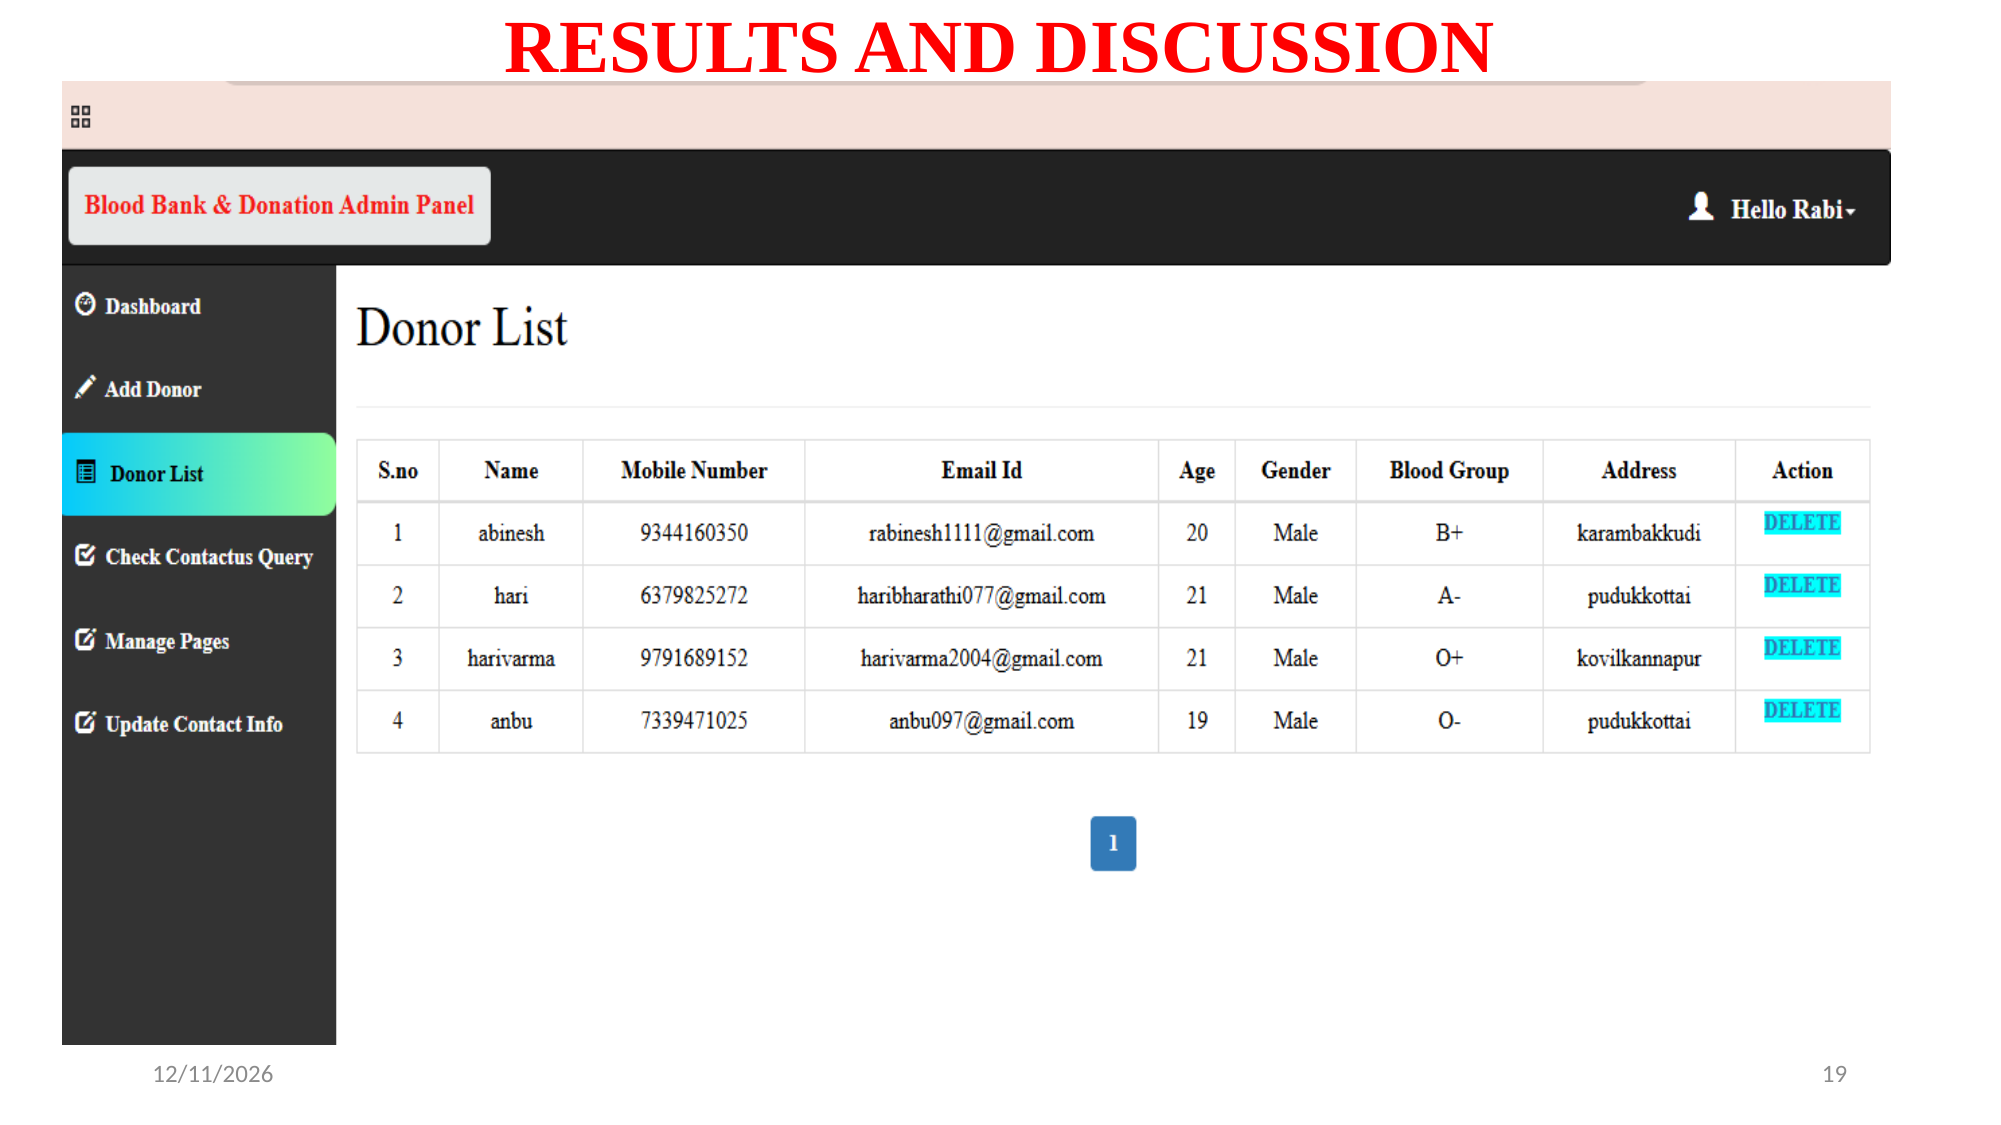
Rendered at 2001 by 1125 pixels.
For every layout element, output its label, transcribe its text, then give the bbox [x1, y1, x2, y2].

text_box RESULTS AND DISCUSSION [0, 0, 2000, 112]
picture [62, 81, 1891, 1045]
slide_number 19 [1412, 1045, 1863, 1103]
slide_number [137, 1045, 588, 1103]
